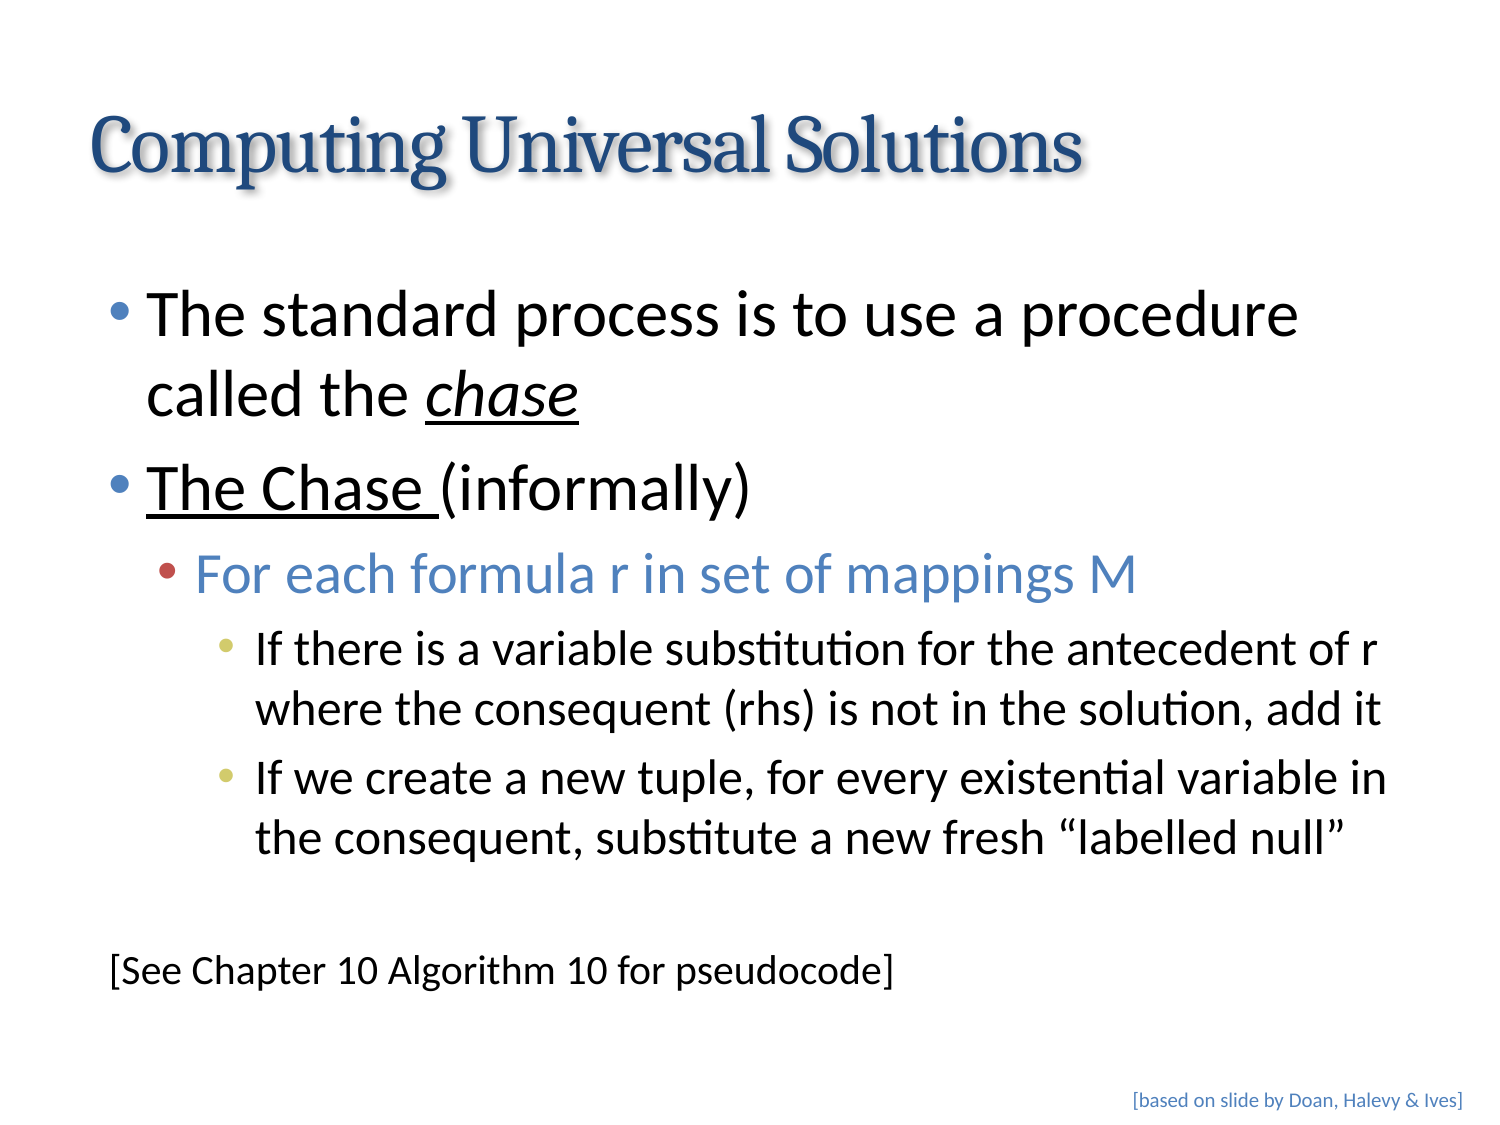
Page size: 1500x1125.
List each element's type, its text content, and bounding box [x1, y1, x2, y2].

text_box [based on slide by Doan, Halevy & Ives] [1117, 1079, 1479, 1120]
list The standard process is to use a procedure called the chase The Chase (informally) For each formula r in set of mappings M If there is a variable substitution for the antecedent of r where the consequent (rhs) is not in the solution, add it If we create a new tuple, for every existential variable in the consequent, substitute a new fresh “labelled null” [See Chapter 10 Algorithm 10 for pseudocode] [74, 262, 1426, 1051]
title Computing Universal Solutions [75, 45, 1427, 233]
